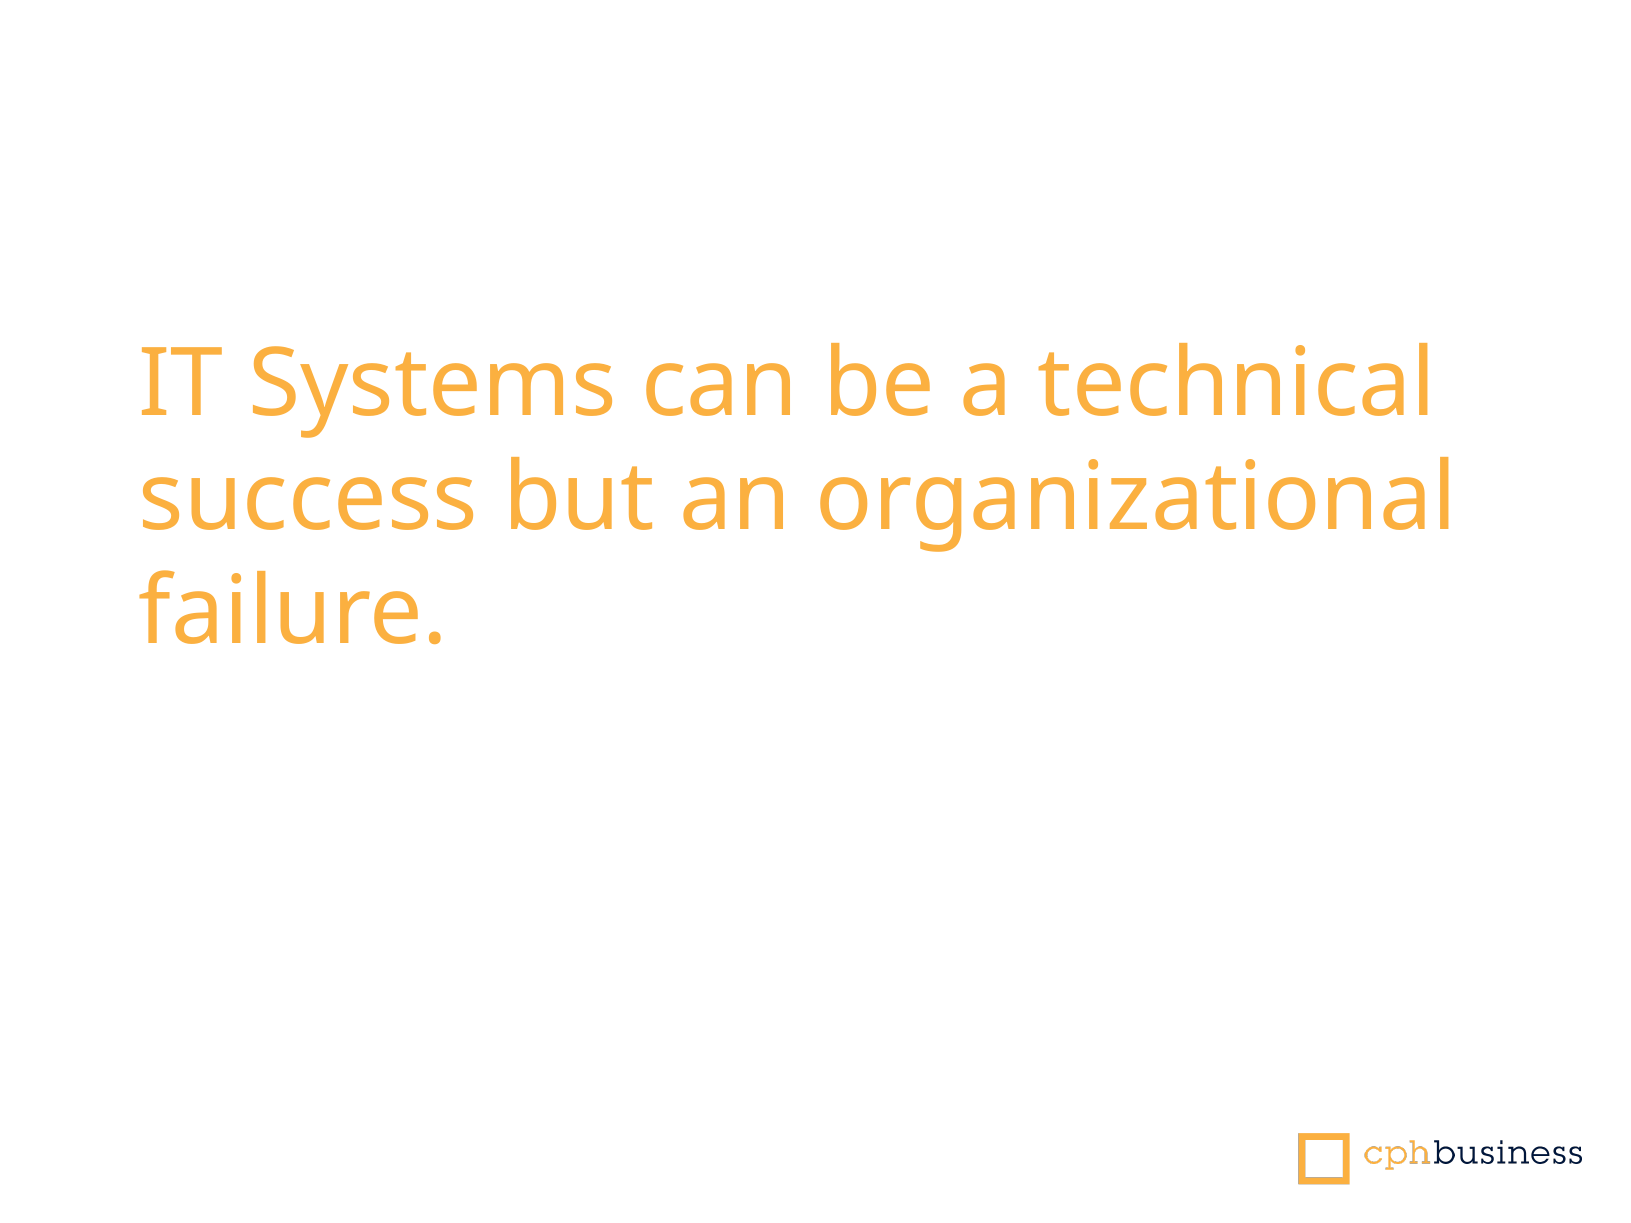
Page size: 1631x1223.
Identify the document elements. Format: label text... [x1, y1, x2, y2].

picture [1247, 1082, 1631, 1223]
title IT Systems can be a technical success but an organizational failure. [122, 312, 1508, 856]
